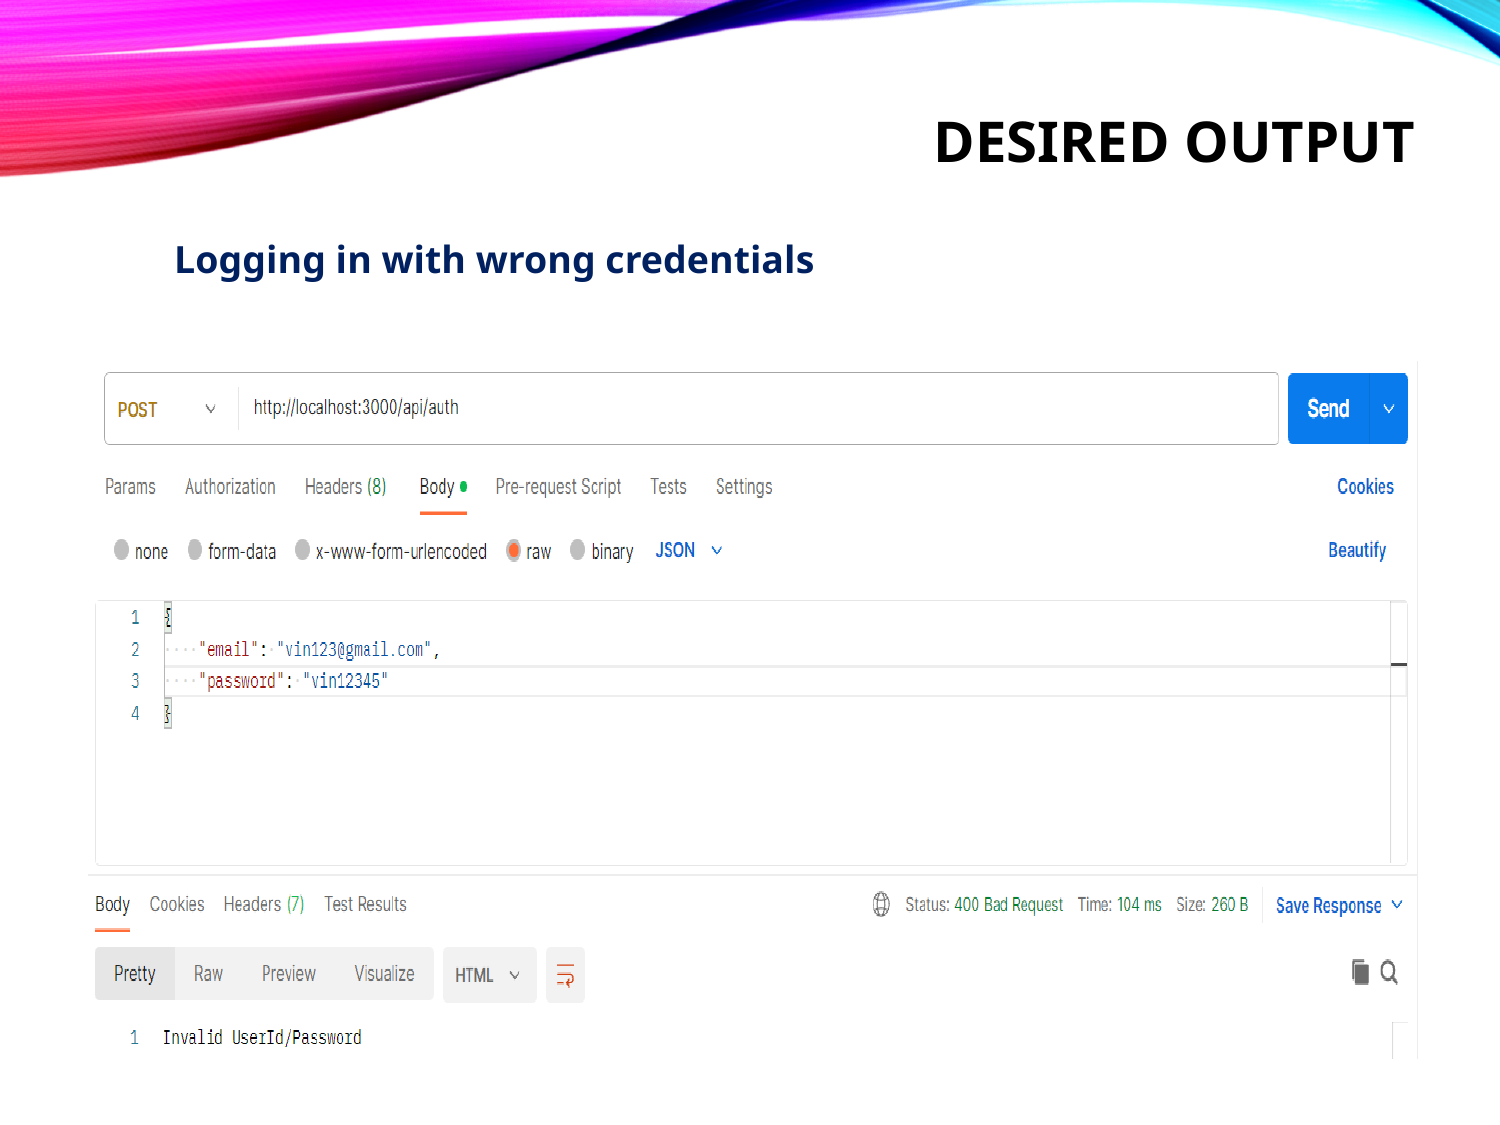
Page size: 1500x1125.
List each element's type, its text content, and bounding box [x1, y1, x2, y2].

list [88, 361, 1431, 1059]
text_box Logging in with wrong credentials [159, 228, 1176, 289]
picture [0, 0, 1500, 178]
title Desired output [383, 38, 1431, 251]
